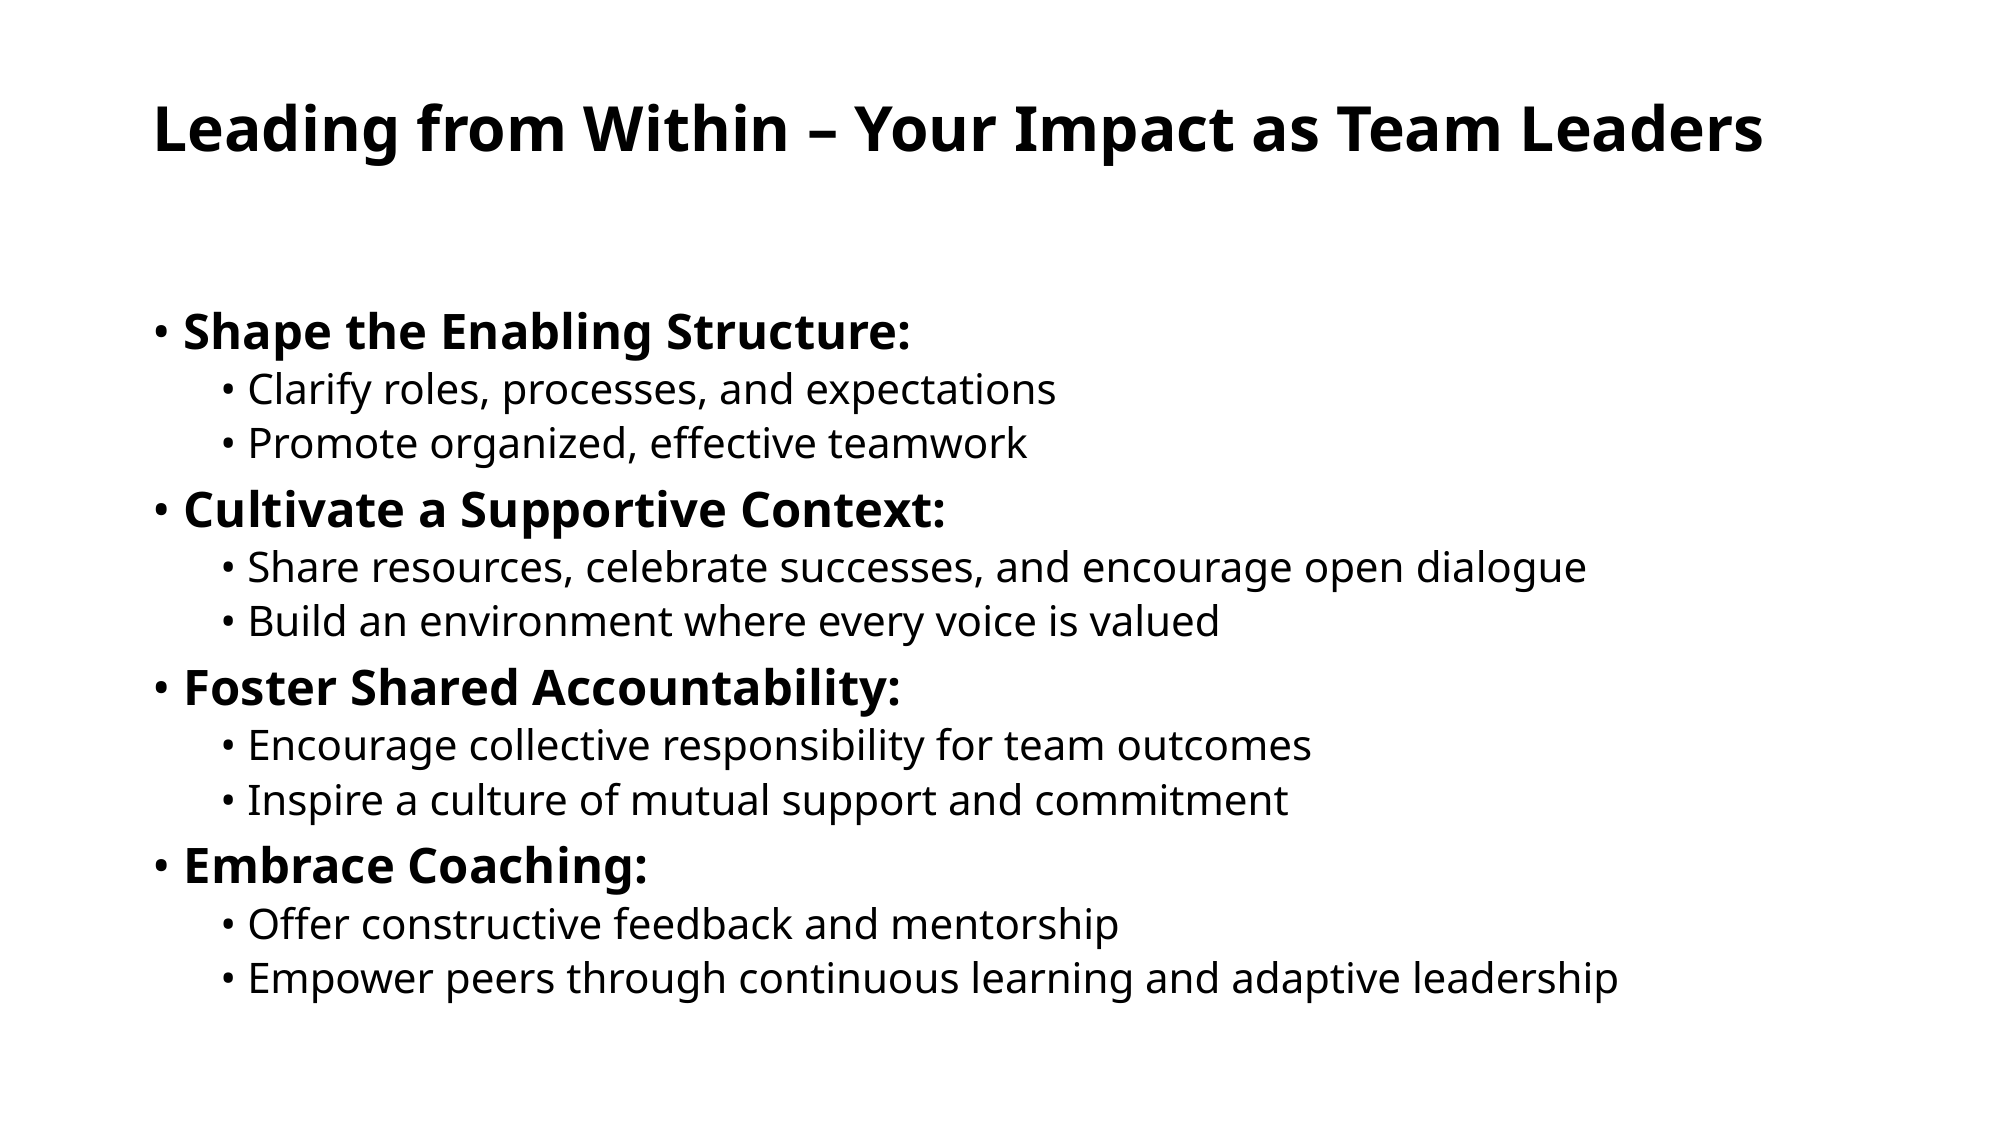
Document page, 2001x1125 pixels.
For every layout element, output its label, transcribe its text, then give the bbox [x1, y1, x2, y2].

title Leading from Within – Your Impact as Team Leaders [137, 59, 1863, 278]
list • Shape the Enabling Structure: • Clarify roles, processes, and expectations • Promote organized, effective teamwork • Cultivate a Supportive Context: • Share resources, celebrate successes, and encourage open dialogue • Build an environment where every voice is valued • Foster Shared Accountability: • Encourage collective responsibility for team outcomes • Inspire a culture of mutual support and commitment • Embrace Coaching: • Offer constructive feedback and mentorship • Empower peers through continuous learning and adaptive leadership [137, 299, 1863, 1014]
